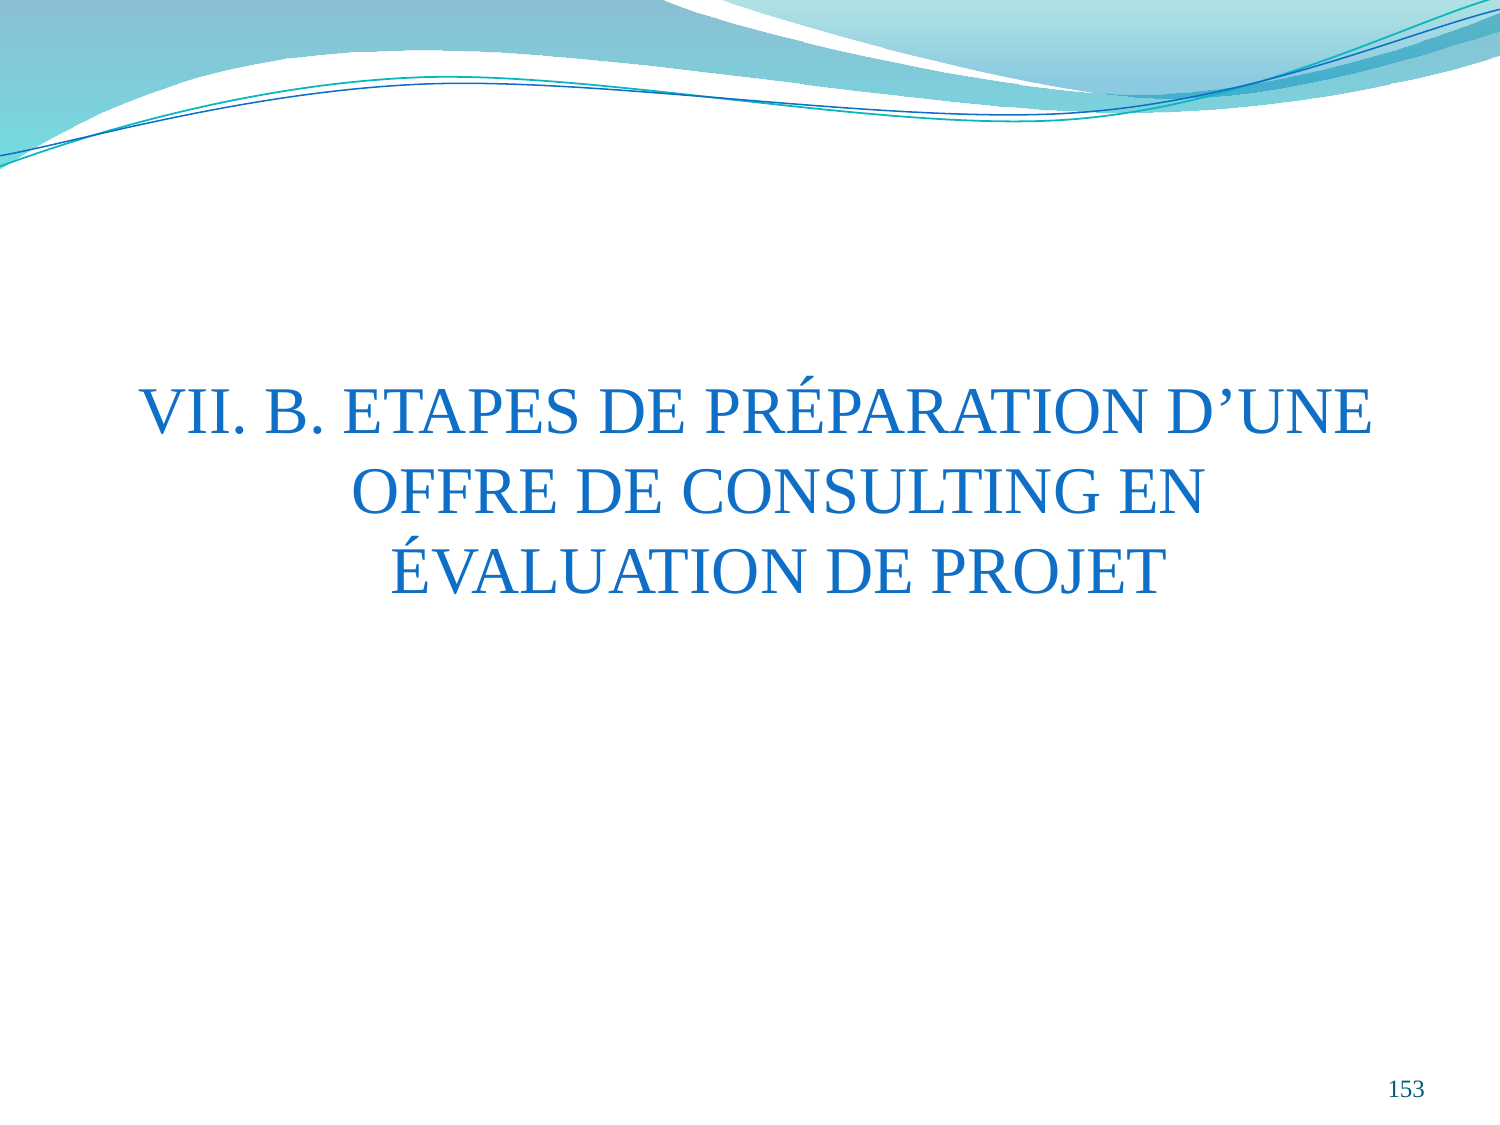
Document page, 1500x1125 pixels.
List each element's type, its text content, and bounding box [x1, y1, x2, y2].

slide_number 153 [1299, 1042, 1425, 1103]
list VII. B. ETAPES DE PRÉPARATION D’UNE OFFRE DE CONSULTING EN ÉVALUATION DE PROJET [82, 187, 1432, 908]
